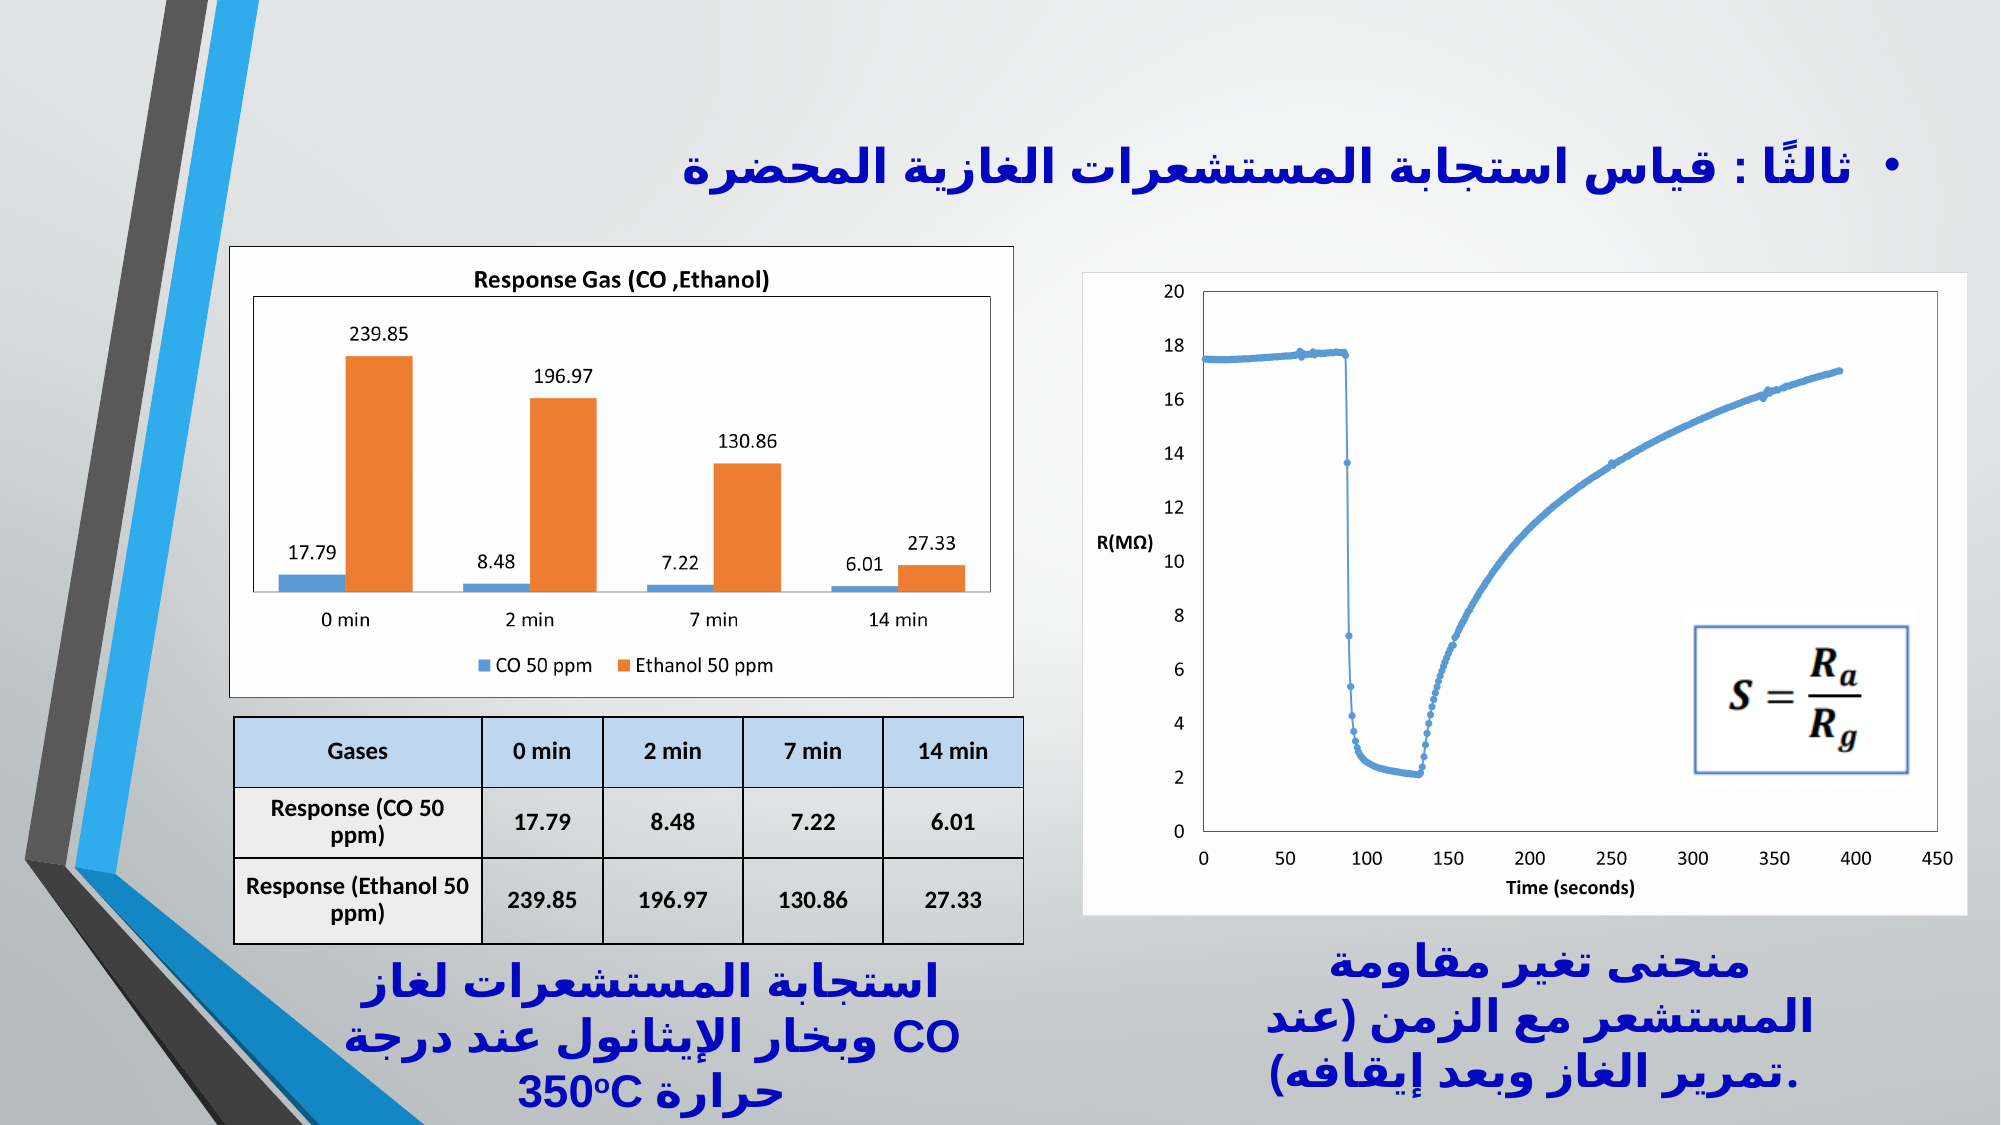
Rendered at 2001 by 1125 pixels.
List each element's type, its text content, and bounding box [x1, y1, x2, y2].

text_box منحنى تغير مقاومة المستشعر مع الزمن (عند تمرير الغاز وبعد إيقافه). [1221, 924, 1859, 1105]
table_cell 196.97 [604, 859, 742, 943]
table_cell 17.79 [483, 788, 602, 857]
table_cell 8.48 [604, 788, 742, 857]
table_cell Response (Ethanol 50 ppm) [235, 859, 481, 943]
table_cell Response (CO 50 ppm) [235, 788, 481, 857]
table_cell 27.33 [884, 859, 1023, 943]
text_box استجابة المستشعرات لغاز CO وبخار الإيثانول عند درجة حرارة 350oC [317, 943, 986, 1124]
table_cell 239.85 [483, 859, 602, 943]
table_header Gases [235, 718, 481, 787]
table_header 0 min [483, 718, 602, 787]
text_box ثالثًا : قياس استجابة المستشعرات الغازية المحضرة [565, 128, 1916, 201]
picture [1082, 272, 1969, 917]
picture [228, 245, 1015, 698]
table_header 14 min [884, 718, 1023, 787]
table_cell 7.22 [744, 788, 882, 857]
table_cell 6.01 [884, 788, 1023, 857]
table_cell 130.86 [744, 859, 882, 943]
table_header 7 min [744, 718, 882, 787]
table_header 2 min [604, 718, 742, 787]
